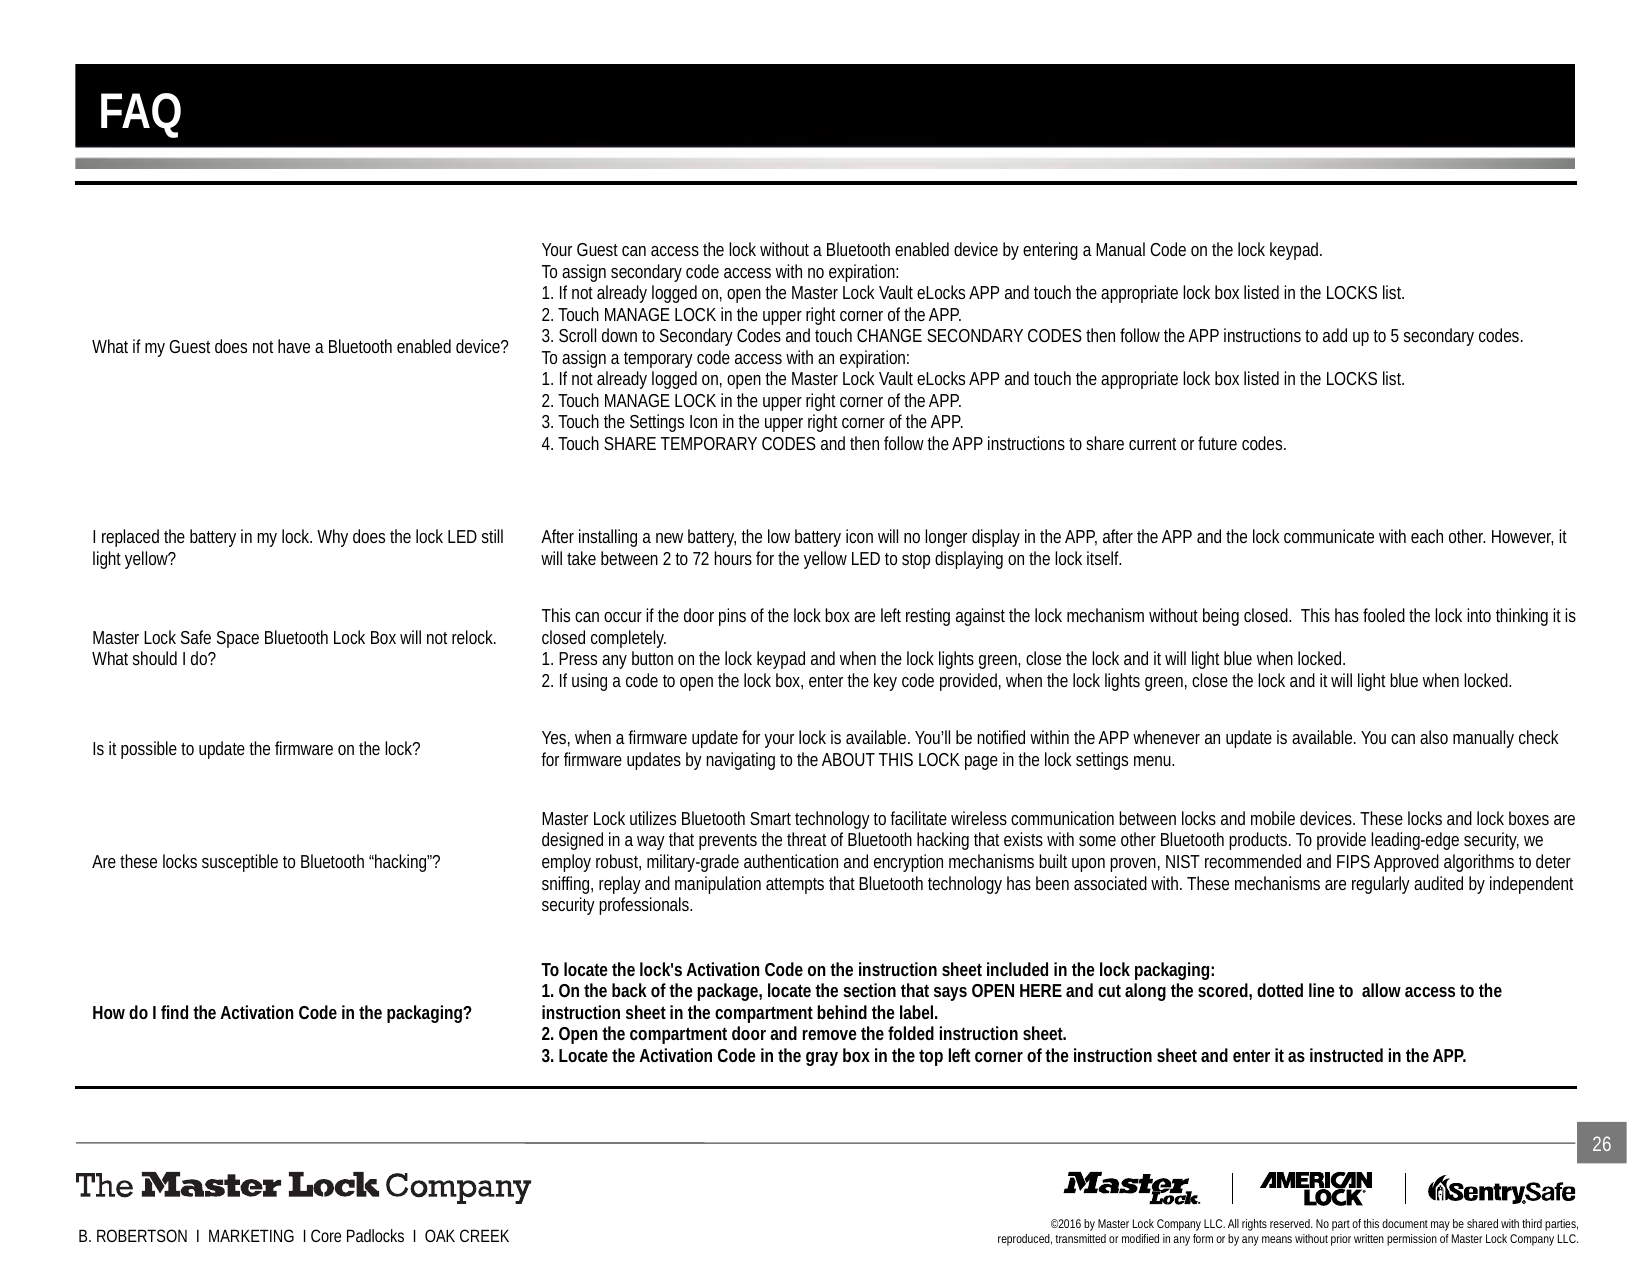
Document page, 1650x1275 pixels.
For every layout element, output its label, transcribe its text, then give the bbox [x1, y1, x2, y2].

table_header What if my Guest does not have a Bluetooth enabled device? [75, 185, 533, 510]
table_cell Yes, when a firmware update for your lock is available. You’ll be notified within the APP whenever an update is available. You can also manually check for firmware updates by navigating to the ABOUT THIS LOCK page in the lock settings menu. [533, 711, 1577, 786]
table_cell How do I find the Activation Code in the packaging? [75, 937, 533, 1086]
table_cell Master Lock utilizes Bluetooth Smart technology to facilitate wireless communication between locks and mobile devices. These locks and lock boxes are designed in a way that prevents the threat of Bluetooth hacking that exists with some other Bluetooth products. To provide leading-edge security, we employ robust, military-grade authentication and encryption mechanisms built upon proven, NIST recommended and FIPS Approved algorithms to deter sniffing, replay and manipulation attempts that Bluetooth technology has been associated with. These mechanisms are regularly audited by independent security professionals. [533, 786, 1577, 937]
table_cell I replaced the battery in my lock. Why does the lock LED still light yellow? [75, 510, 533, 585]
table_cell Master Lock Safe Space Bluetooth Lock Box will not relock. What should I do? [75, 585, 533, 711]
table_header Your Guest can access the lock without a Bluetooth enabled device by entering a Manual Code on the lock keypad. To assign secondary code access with no expiration: 1. If not already logged on, open the Master Lock Vault eLocks APP and touch the appropriate lock box listed in the LOCKS list. 2. Touch MANAGE LOCK in the upper right corner of the APP. 3. Scroll down to Secondary Codes and touch CHANGE SECONDARY CODES then follow the APP instructions to add up to 5 secondary codes. To assign a temporary code access with an expiration: 1. If not already logged on, open the Master Lock Vault eLocks APP and touch the appropriate lock box listed in the LOCKS list. 2. Touch MANAGE LOCK in the upper right corner of the APP. 3. Touch the Settings Icon in the upper right corner of the APP. 4. Touch SHARE TEMPORARY CODES and then follow the APP instructions to share current or future codes. [533, 185, 1577, 510]
table_cell Are these locks susceptible to Bluetooth “hacking”? [75, 786, 533, 937]
table_cell This can occur if the door pins of the lock box are left resting against the lock mechanism without being closed. This has fooled the lock into thinking it is closed completely. 1. Press any button on the lock keypad and when the lock lights green, close the lock and it will light blue when locked. 2. If using a code to open the lock box, enter the key code provided, when the lock lights green, close the lock and it will light blue when locked. [533, 585, 1577, 711]
picture [75, 64, 1575, 169]
table_cell To locate the lock's Activation Code on the instruction sheet included in the lock packaging: 1. On the back of the package, locate the section that says OPEN HERE and cut along the scored, dotted line to allow access to the instruction sheet in the compartment behind the label. 2. Open the compartment door and remove the folded instruction sheet. 3. Locate the Activation Code in the gray box in the top left corner of the instruction sheet and enter it as instructed in the APP. [533, 937, 1577, 1086]
title FAQ [98, 76, 1586, 139]
table_cell After installing a new battery, the low battery icon will no longer display in the APP, after the APP and the lock communicate with each other. However, it will take between 2 to 72 hours for the yellow LED to stop displaying on the lock itself. [533, 510, 1577, 585]
table_cell Is it possible to update the firmware on the lock? [75, 711, 533, 786]
